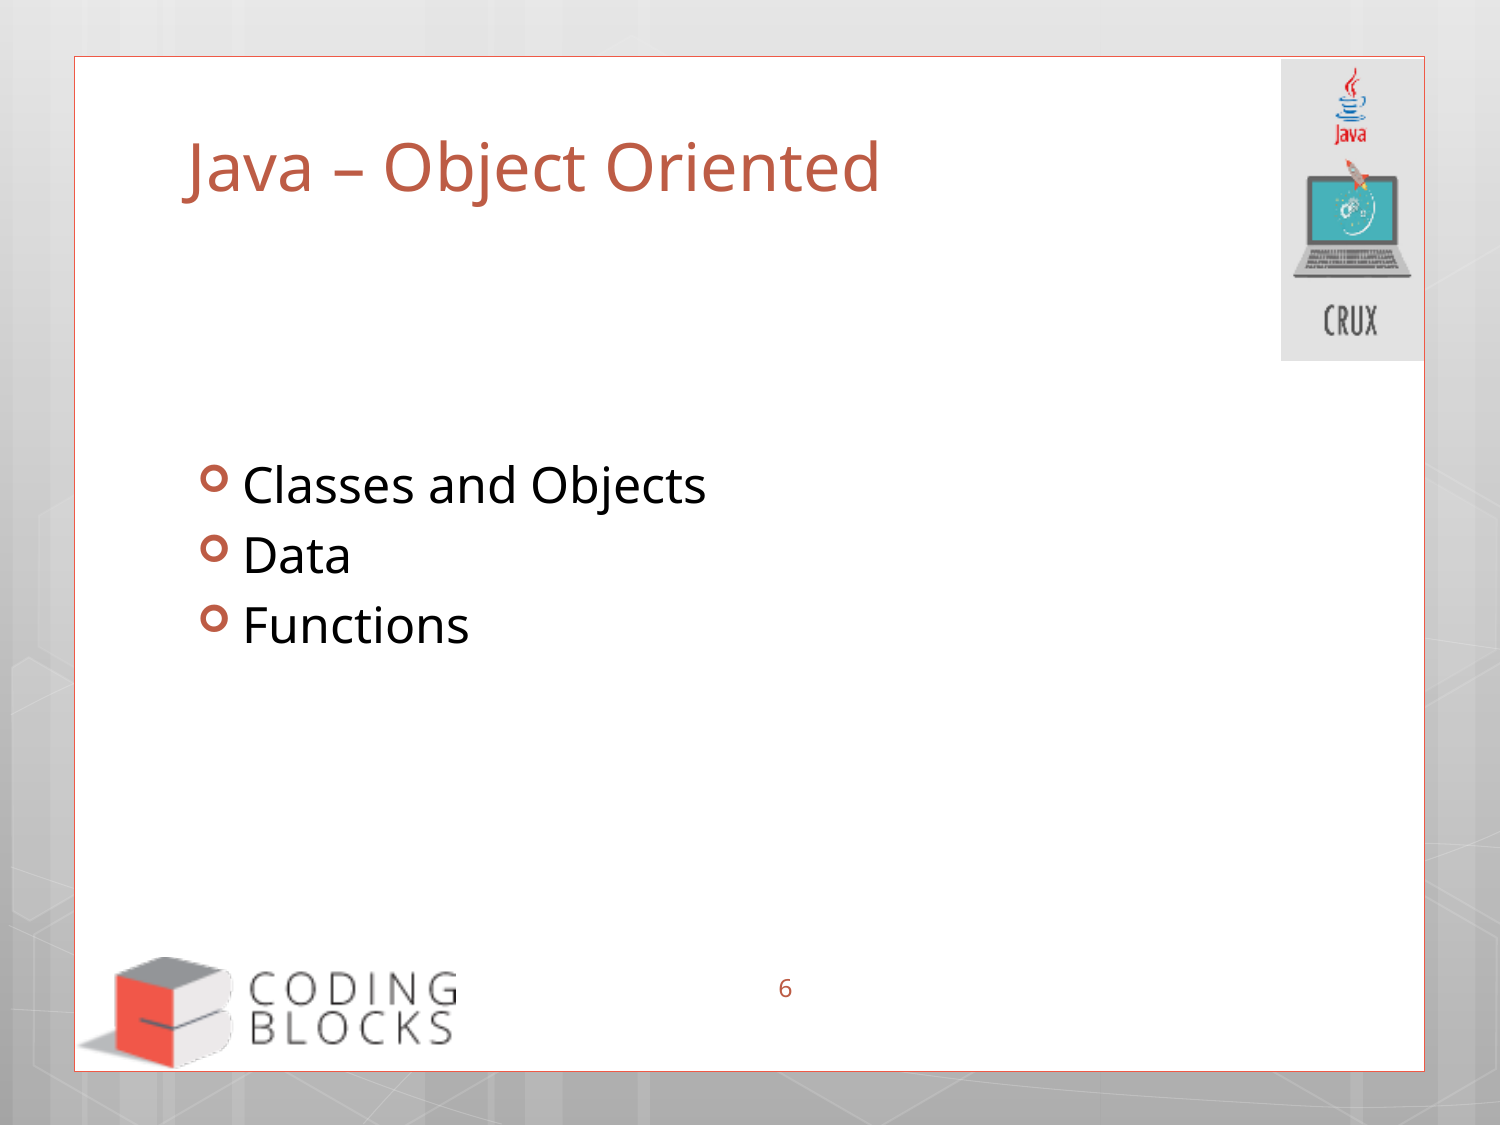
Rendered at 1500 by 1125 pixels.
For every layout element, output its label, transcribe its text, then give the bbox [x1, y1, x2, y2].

list Classes and Objects Data Functions [171, 236, 1351, 957]
picture [74, 957, 456, 1071]
title Java – Object Oriented [172, 118, 1352, 213]
picture [1281, 59, 1424, 361]
footer 6 [763, 960, 1352, 1020]
